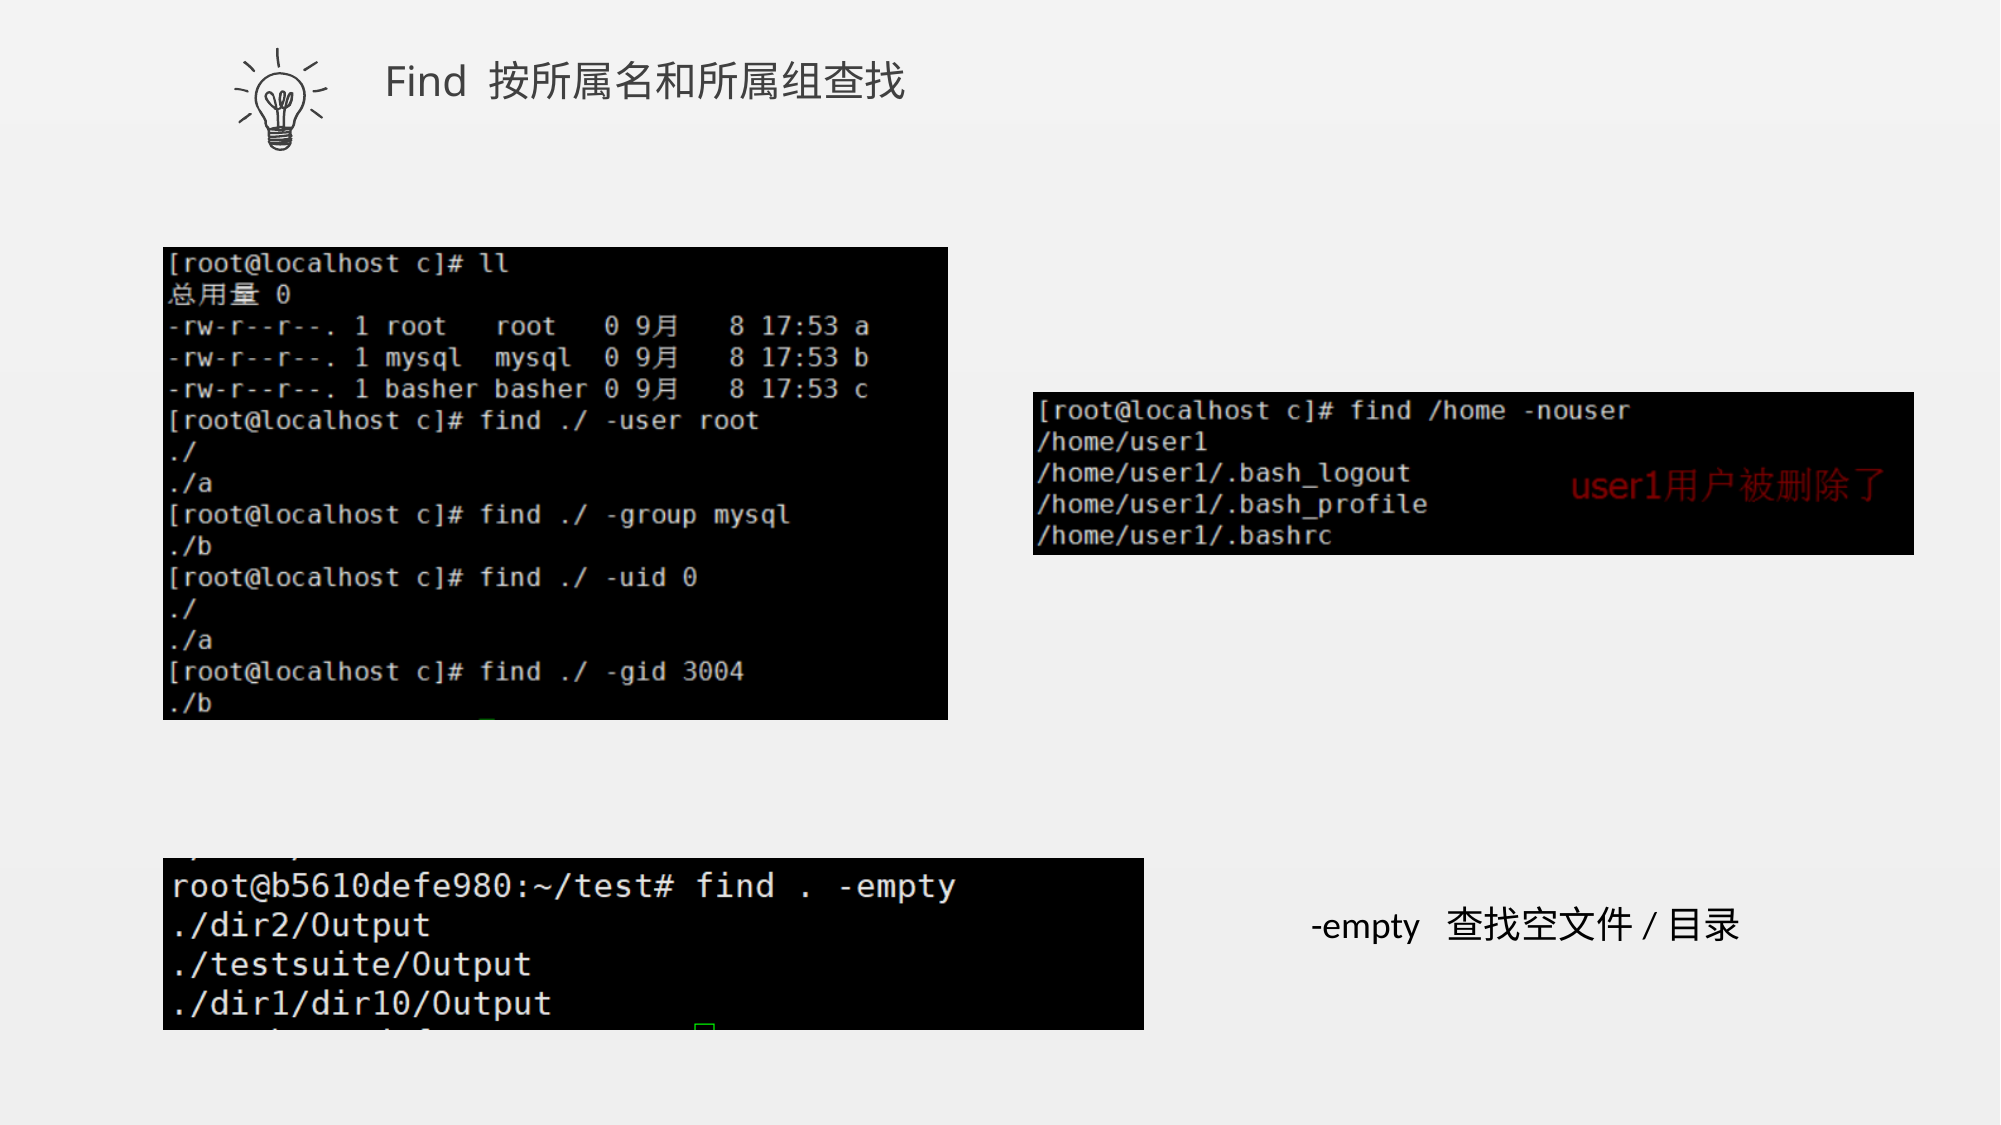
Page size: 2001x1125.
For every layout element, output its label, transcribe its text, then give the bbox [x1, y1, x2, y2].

picture [163, 247, 948, 720]
picture [163, 858, 1144, 1031]
text_box Find 按所属名和所属组查找 [276, 46, 1015, 112]
picture [1033, 392, 1914, 555]
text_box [233, 47, 329, 151]
text_box -empty 查找空文件/目录 [1296, 893, 1801, 954]
